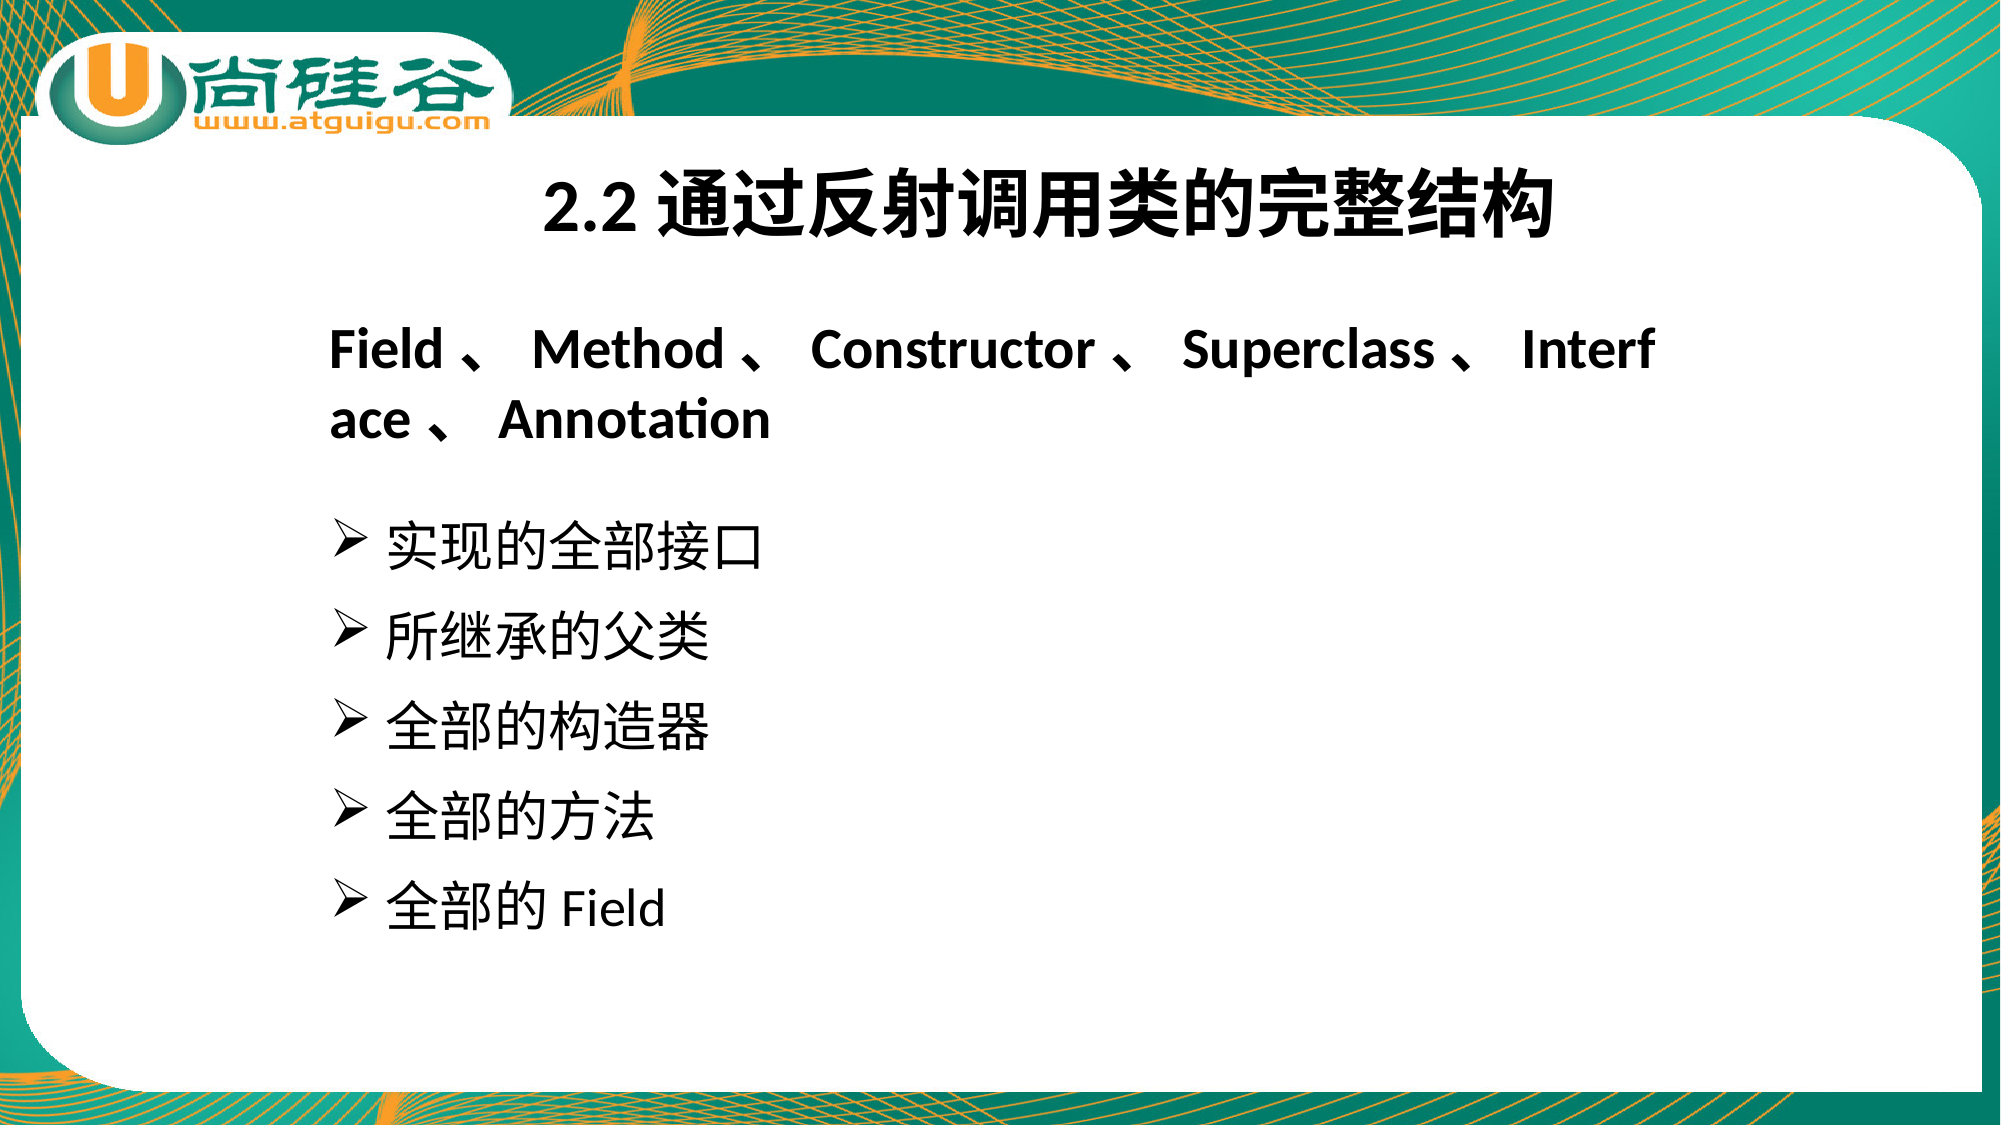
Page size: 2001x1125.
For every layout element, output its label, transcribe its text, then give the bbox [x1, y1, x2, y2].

picture [0, 0, 2001, 1125]
text_box Field、Method、Constructor、Superclass、Interface、Annotation 实现的全部接口 所继承的父类 全部的构造器 全部的方法 全部的Field [314, 302, 1686, 945]
text_box 2.2通过反射调用类的完整结构 [527, 148, 1579, 254]
